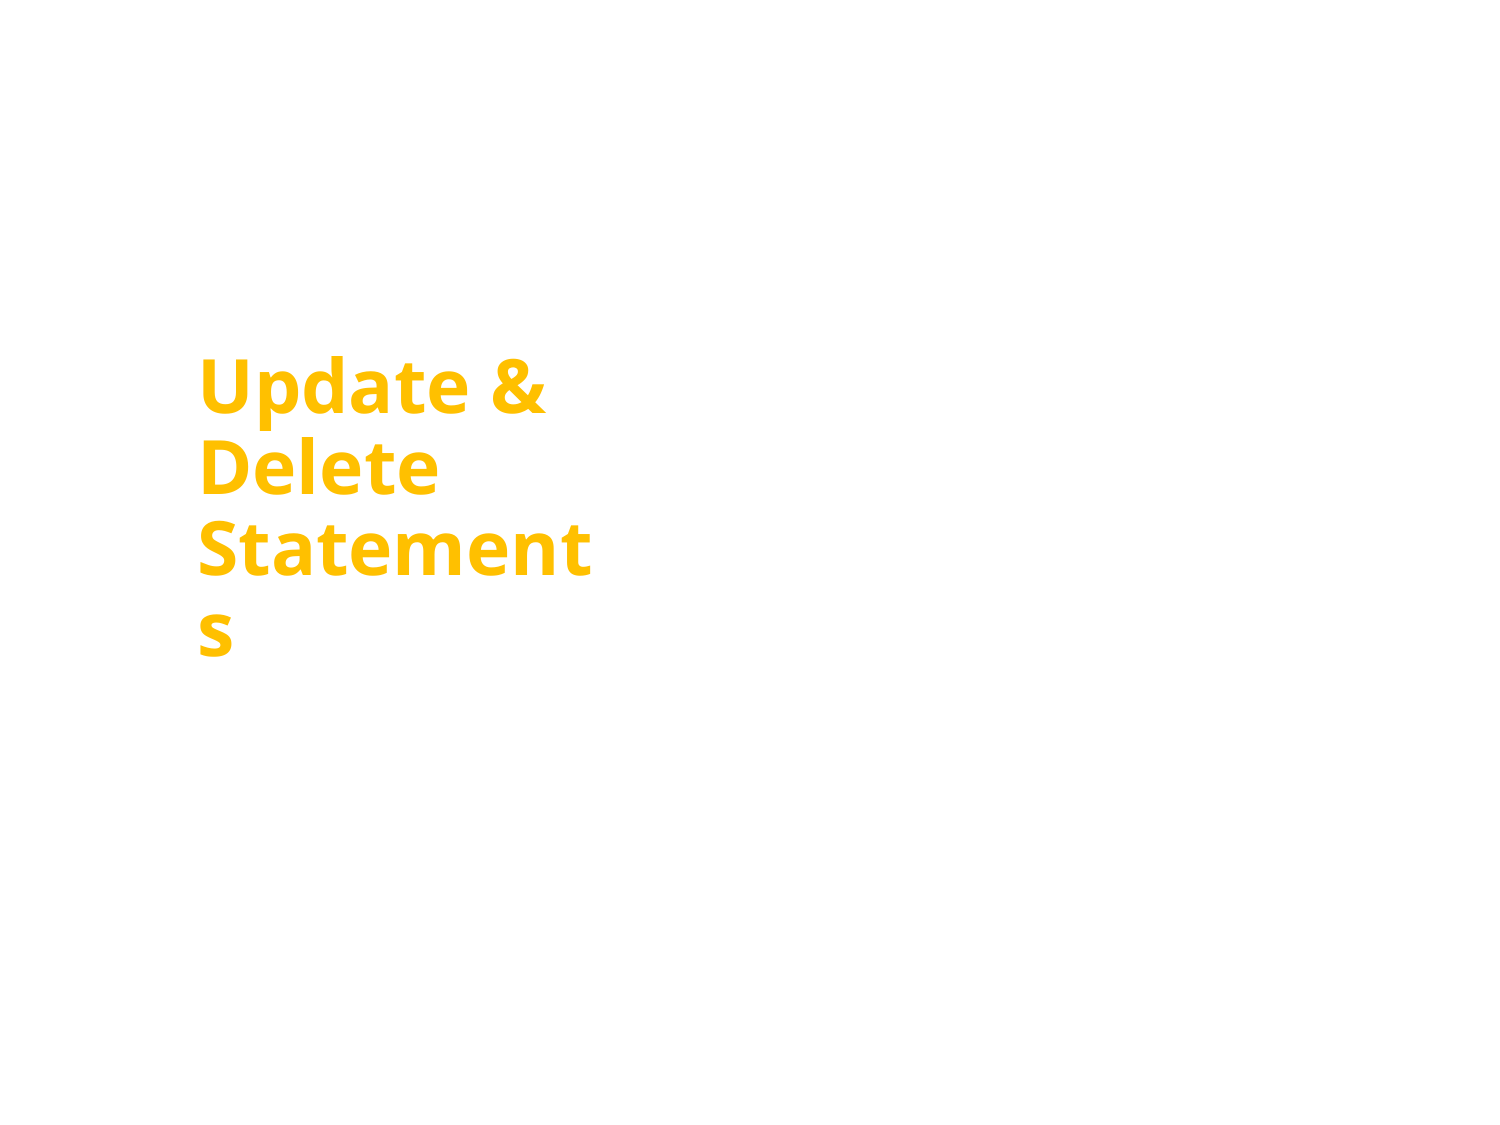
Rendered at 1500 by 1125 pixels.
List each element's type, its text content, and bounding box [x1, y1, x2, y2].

title Update & Delete Statements [197, 348, 616, 673]
